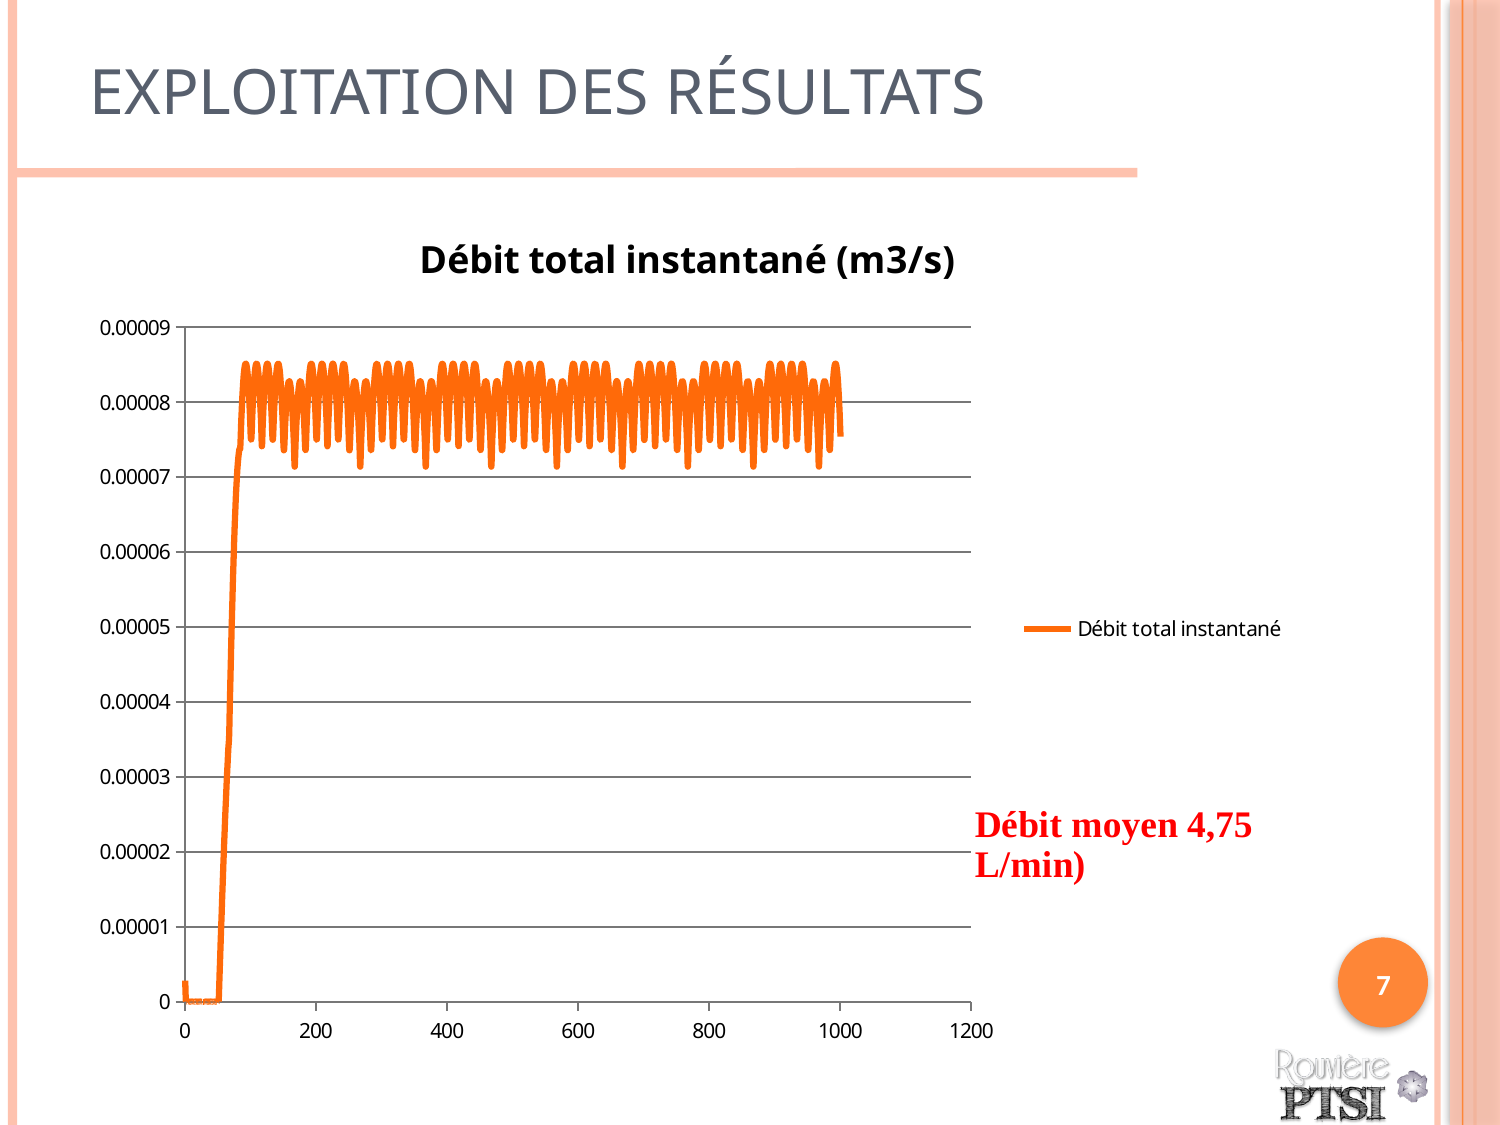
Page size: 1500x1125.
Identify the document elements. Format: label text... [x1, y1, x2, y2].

slide_number 7 [1333, 940, 1434, 1027]
chart [74, 195, 1301, 1063]
picture [1274, 1048, 1428, 1125]
title Exploitation des résultats [75, 19, 1300, 161]
